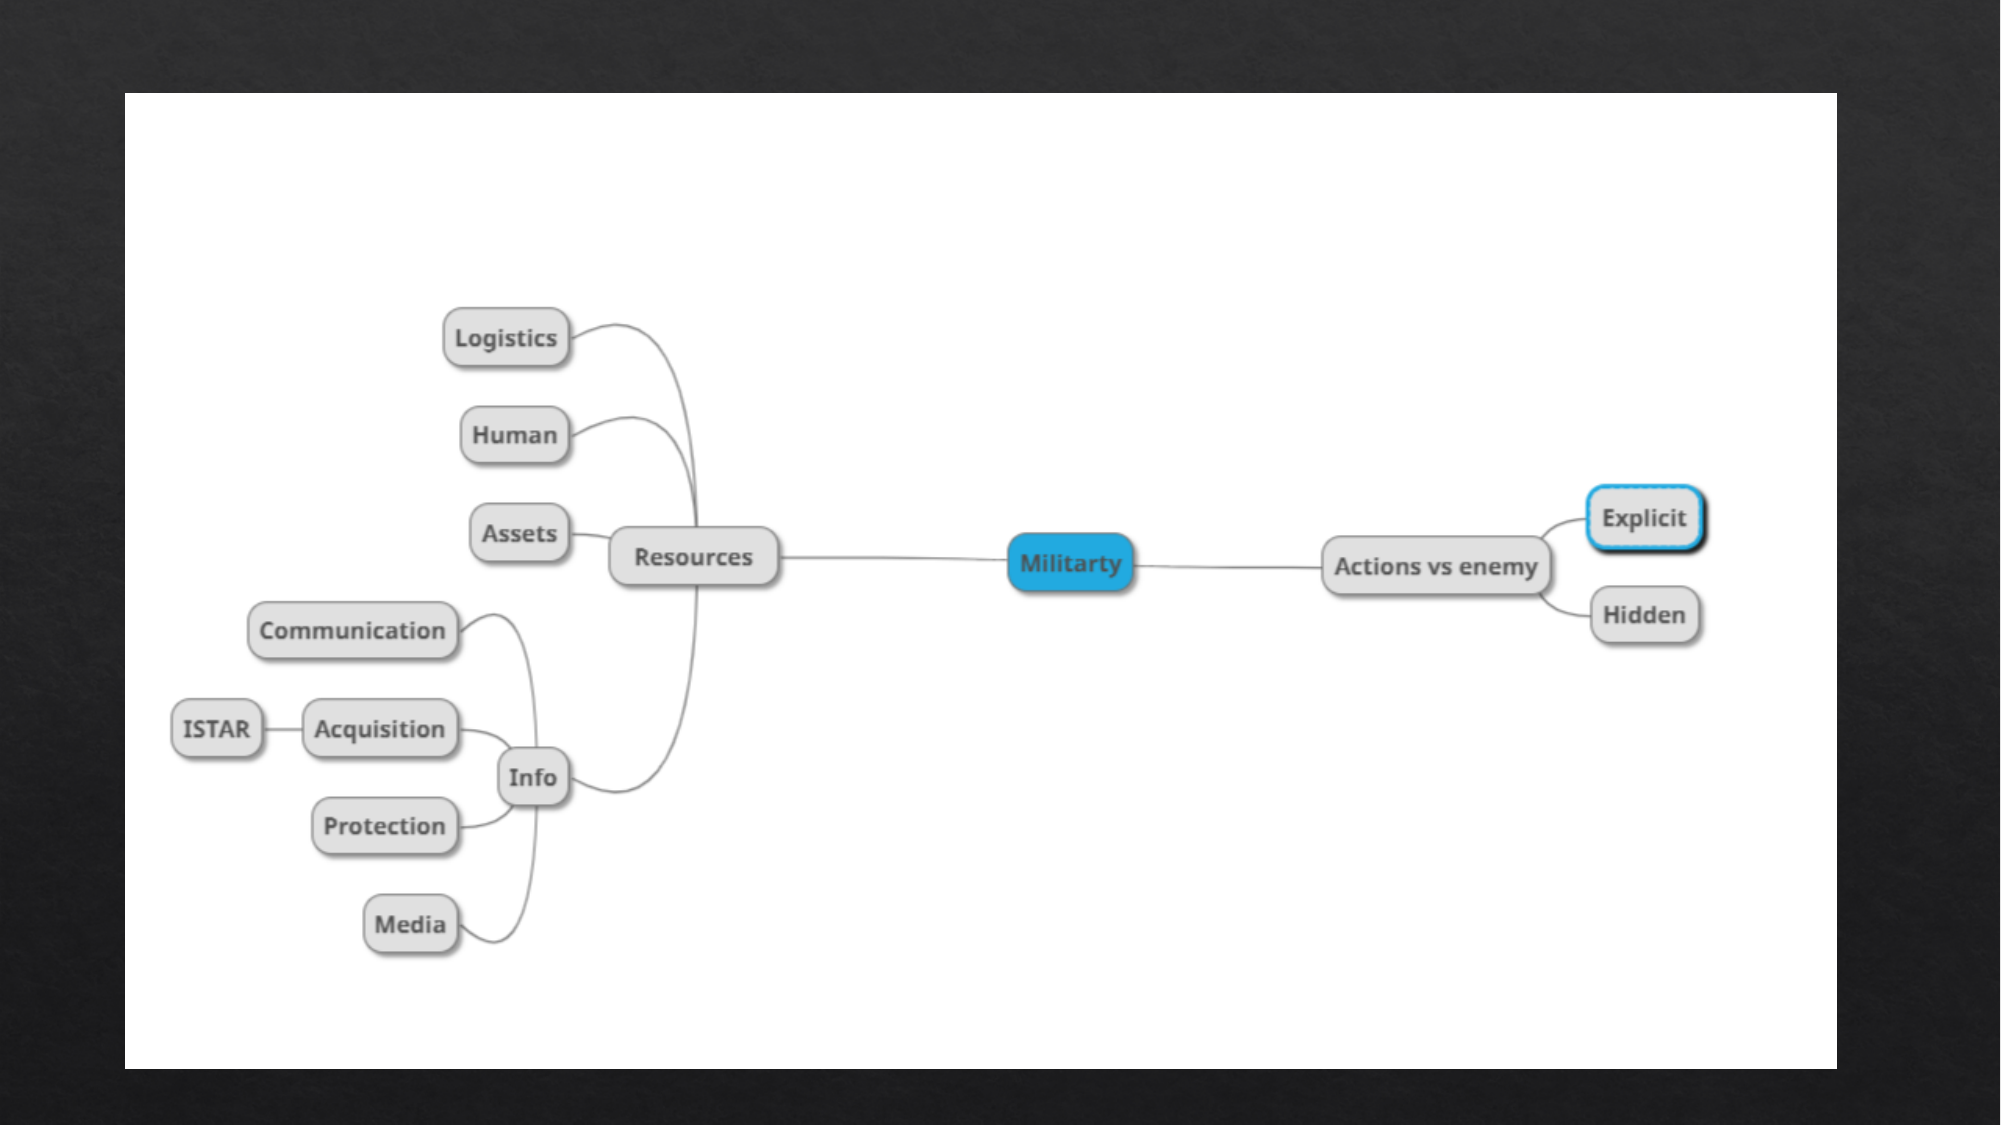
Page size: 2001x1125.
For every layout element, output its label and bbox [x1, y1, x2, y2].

picture [125, 93, 1838, 1069]
